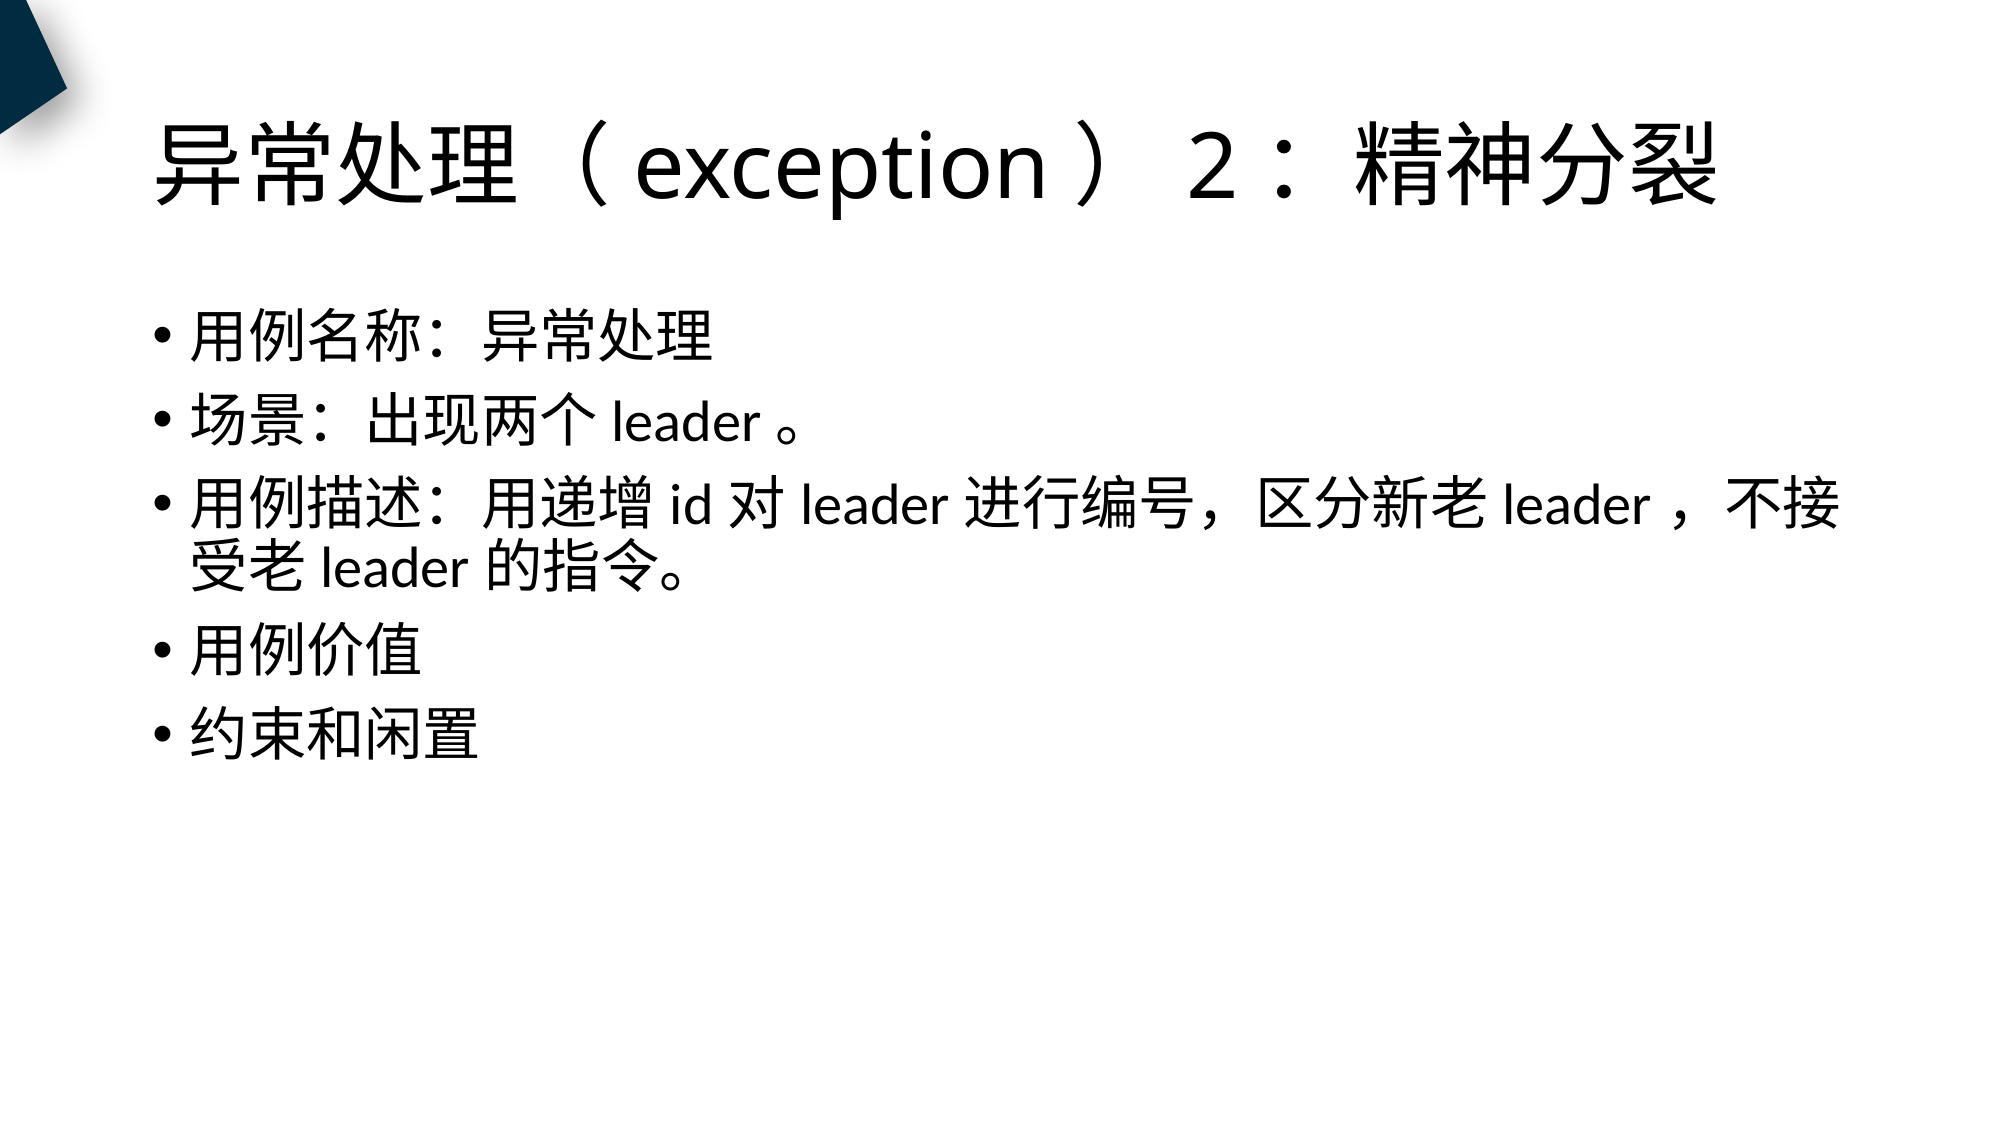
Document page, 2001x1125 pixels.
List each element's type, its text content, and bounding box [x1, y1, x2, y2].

text_box [0, 0, 68, 135]
list 用例名称：异常处理 场景：出现两个leader。 用例描述：用递增id对leader进行编号，区分新老leader，不接受老leader的指令。 用例价值 约束和闲置 [137, 299, 1863, 1014]
title 异常处理（exception）2：精神分裂 [137, 59, 1863, 278]
